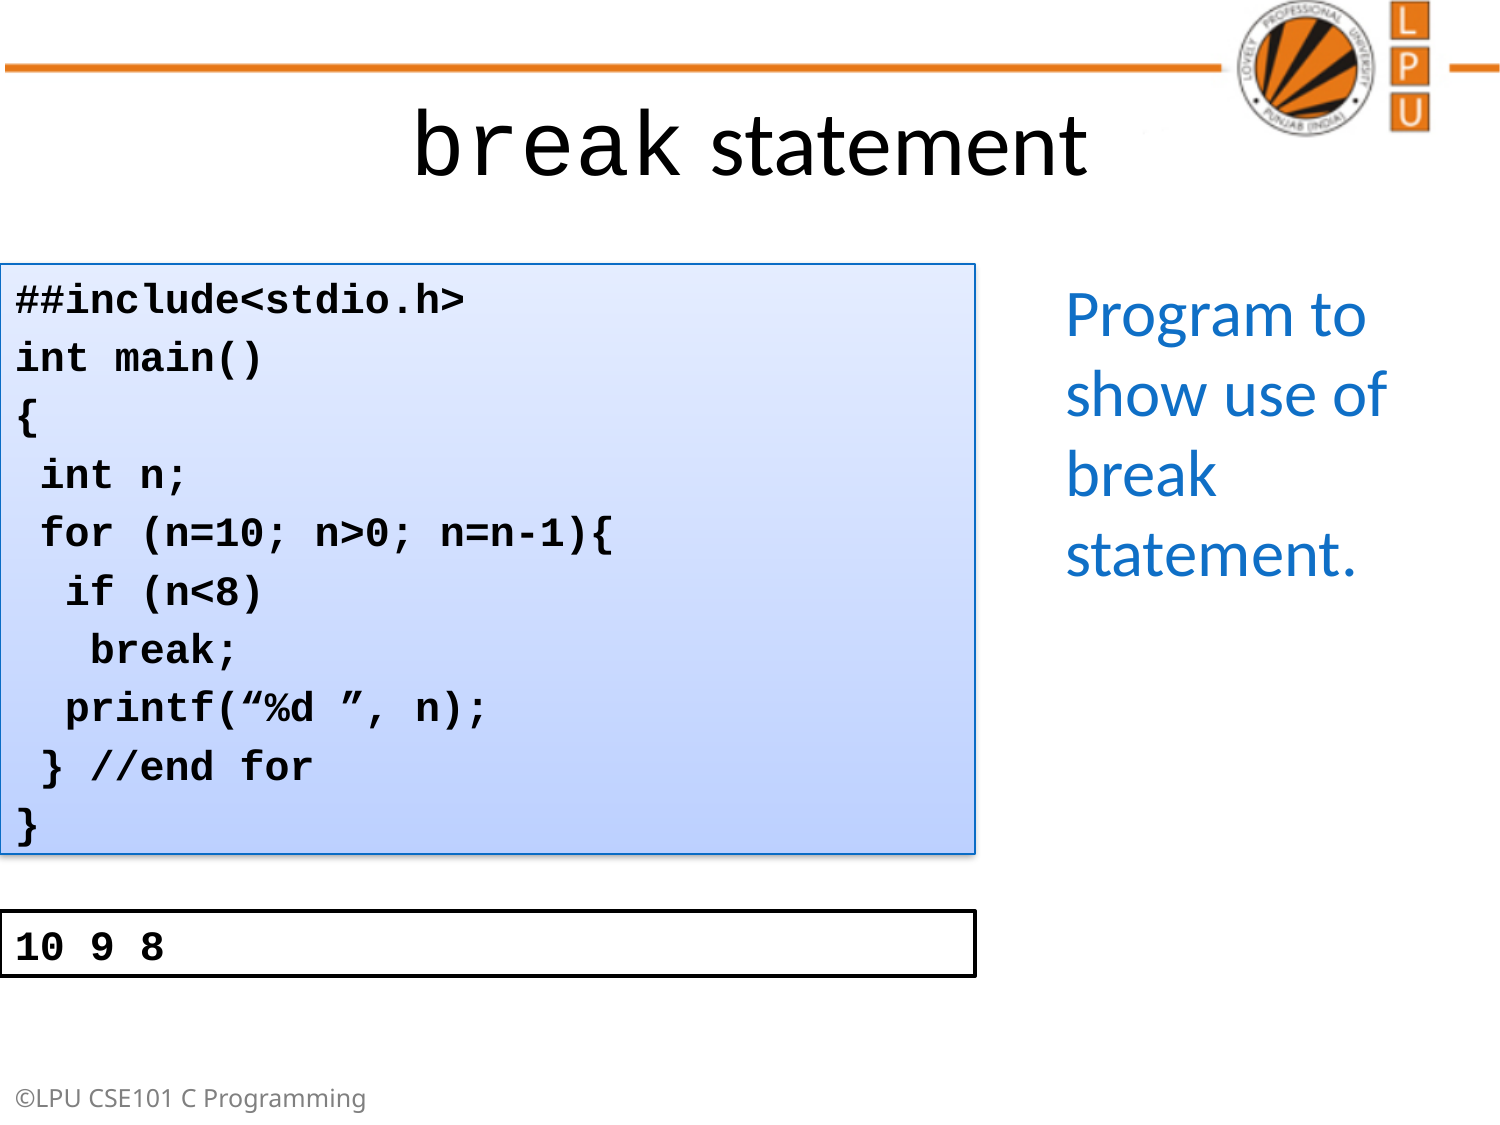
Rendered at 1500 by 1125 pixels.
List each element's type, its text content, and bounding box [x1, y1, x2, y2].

text_box 10 9 8 [0, 909, 977, 978]
list Program to show use of break statement. [1050, 262, 1425, 1025]
picture [5, 0, 1500, 155]
title break statement [75, 45, 1425, 233]
text_box ##include<stdio.h> int main() { int n; for (n=10; n>0; n=n-1){ if (n<8) break; printf(“%d ”, n); } //end for } [0, 263, 976, 855]
